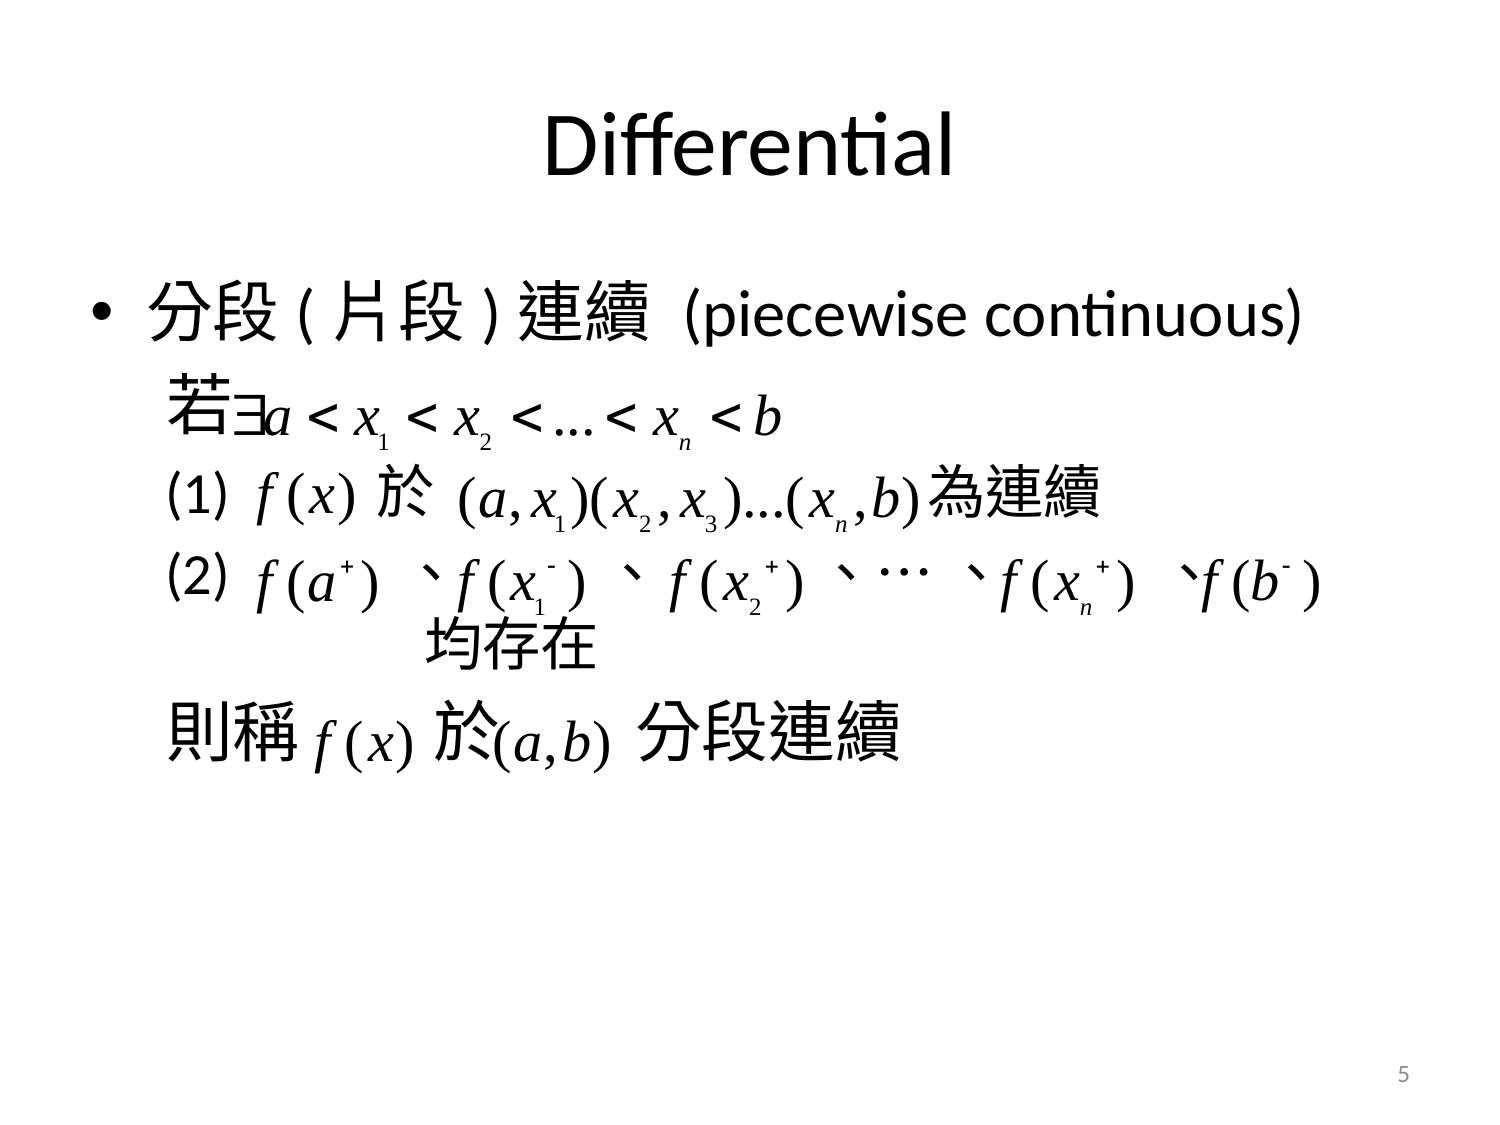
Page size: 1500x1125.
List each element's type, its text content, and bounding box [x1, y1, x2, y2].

slide_number 5 [1074, 1042, 1425, 1103]
title Differential [75, 45, 1425, 233]
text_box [985, 550, 1139, 622]
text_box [489, 715, 616, 781]
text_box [228, 385, 786, 457]
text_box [1186, 550, 1325, 620]
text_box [454, 467, 926, 540]
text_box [241, 467, 362, 533]
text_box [442, 550, 591, 622]
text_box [241, 550, 384, 621]
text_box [300, 715, 420, 781]
list 分段(片段)連續 (piecewise continuous) 若 (1) 於 為連續 (2) 、 、 、… 、 、 均存在 則稱 於 分段連續 [75, 262, 1425, 1005]
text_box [655, 550, 808, 622]
